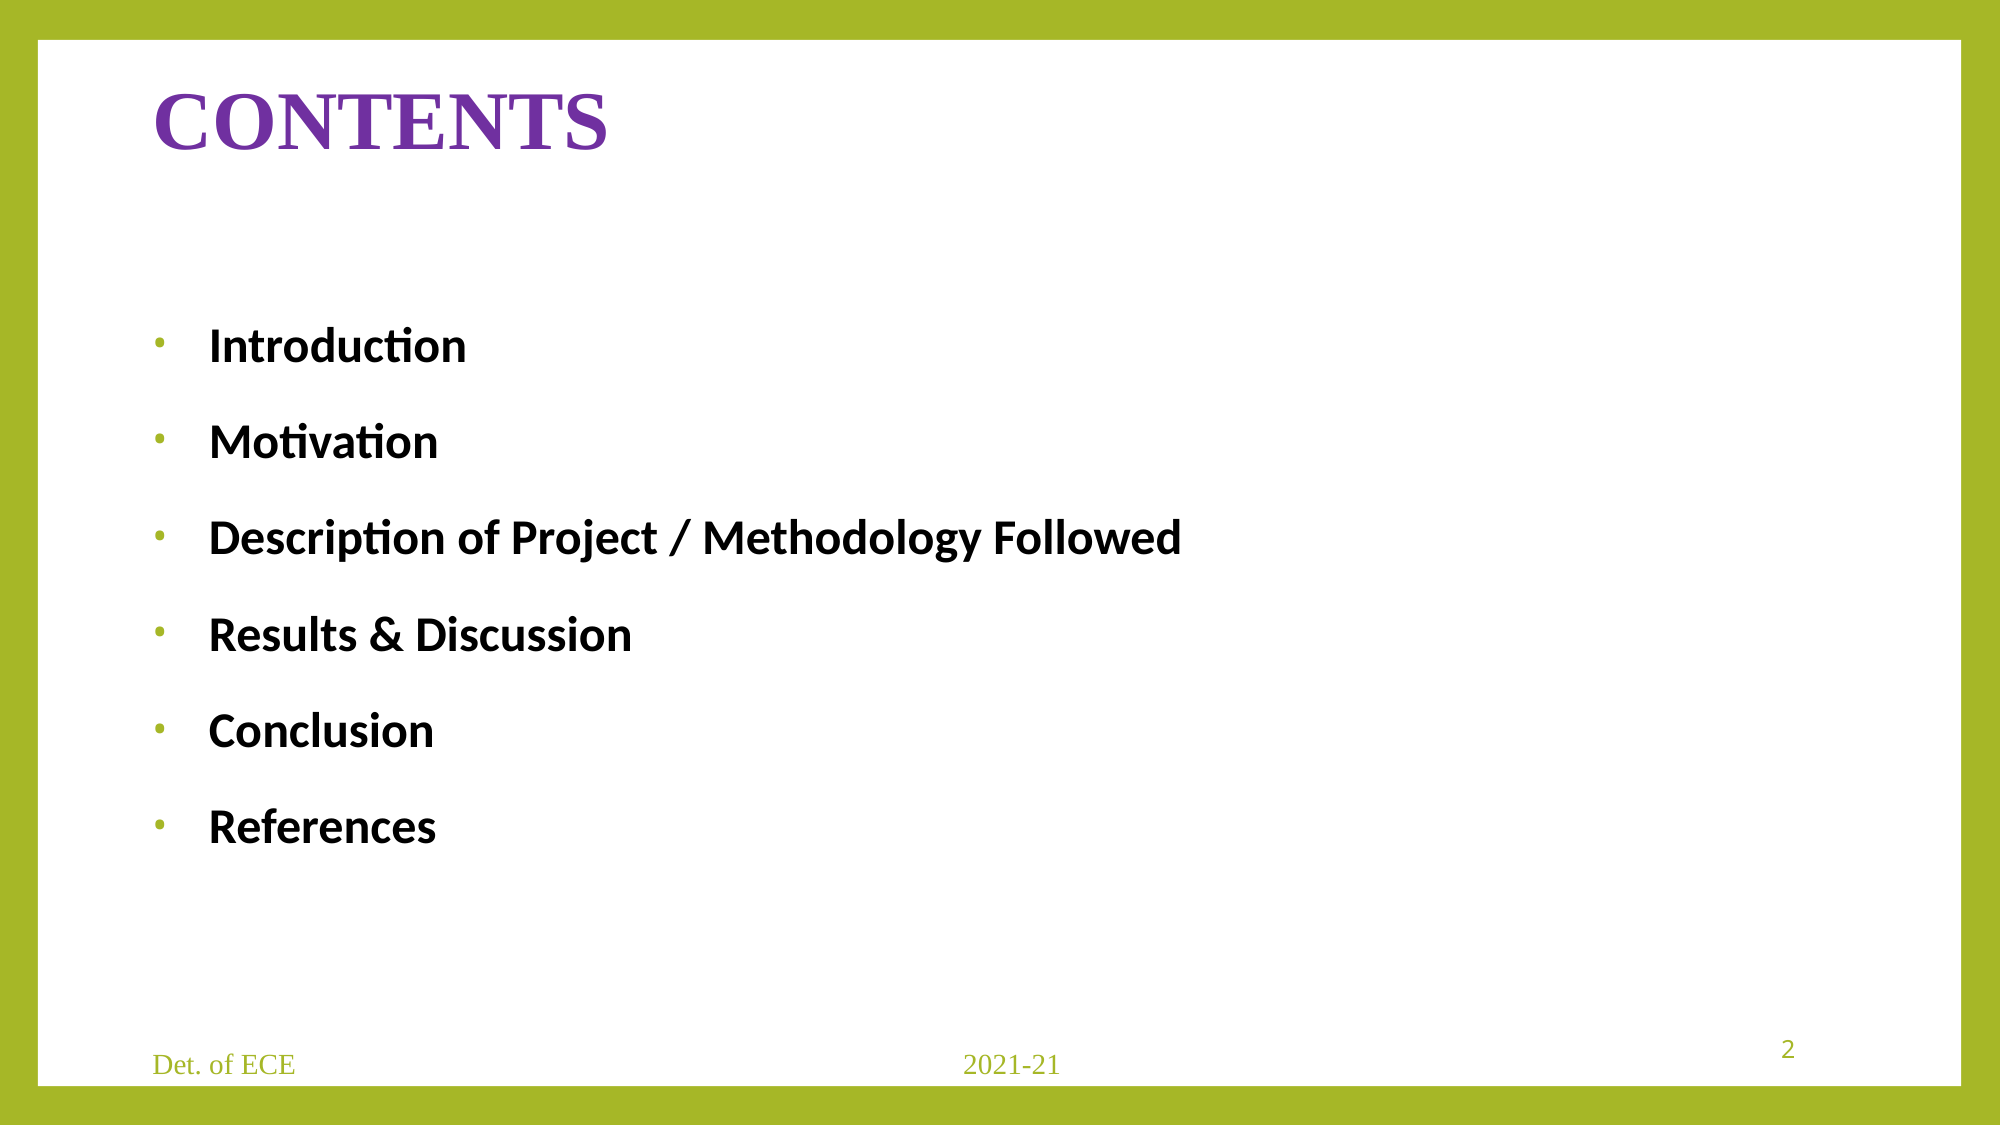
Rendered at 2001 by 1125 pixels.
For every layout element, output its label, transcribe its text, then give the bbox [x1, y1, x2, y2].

list Introduction Motivation Description of Project / Methodology Followed Results & Discussion Conclusion References [137, 274, 1863, 928]
slide_number 2 [1530, 1020, 1811, 1081]
title CONTENTS [137, 20, 1763, 224]
footer Det. of ECE 2021-21 [137, 1032, 1279, 1093]
